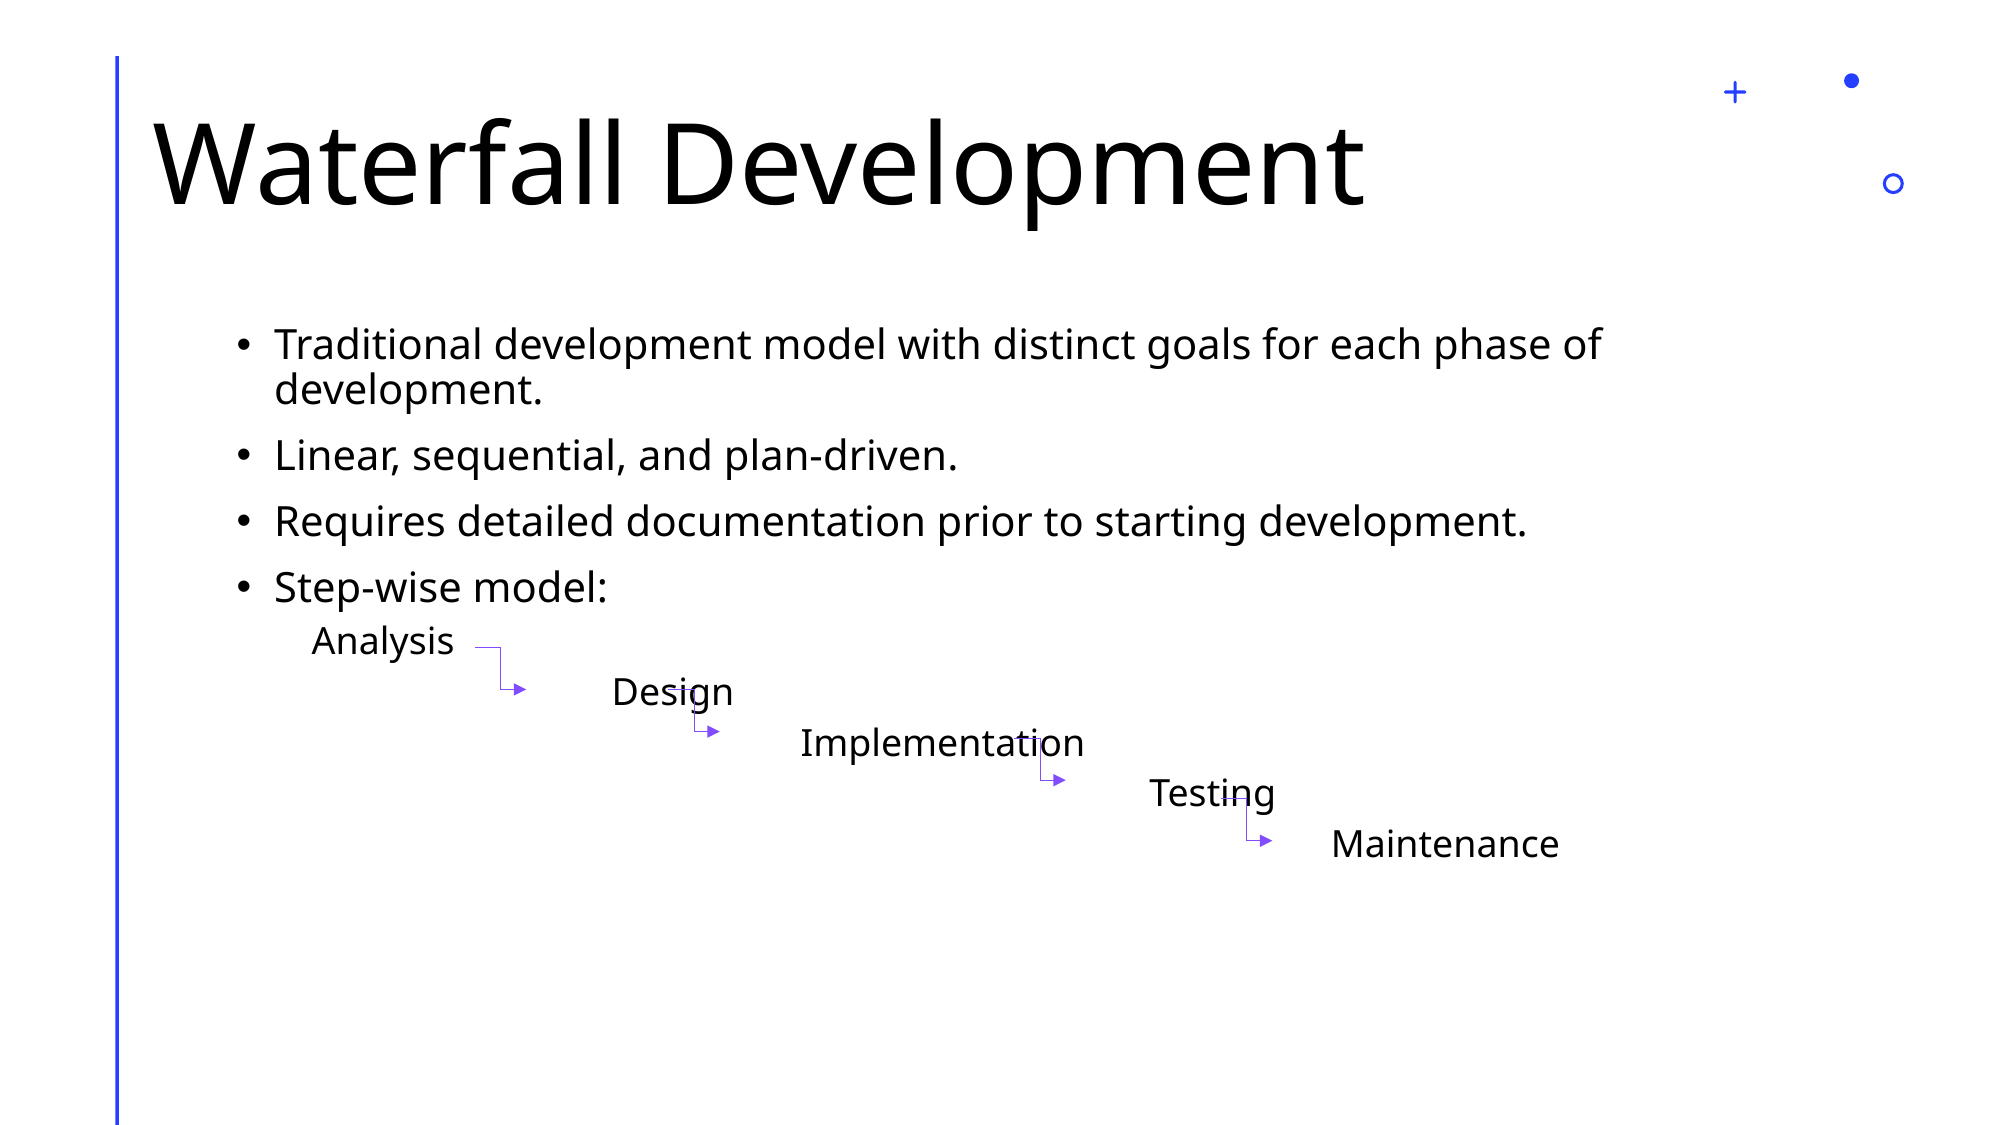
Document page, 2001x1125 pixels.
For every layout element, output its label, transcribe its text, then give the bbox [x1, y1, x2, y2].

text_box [1014, 738, 1066, 781]
list Traditional development model with distinct goals for each phase of development. Linear, sequential, and plan-driven. Requires detailed documentation prior to starting development. Step-wise model: Analysis Design Implementation Testing Maintenance [221, 316, 1749, 921]
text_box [1220, 798, 1273, 841]
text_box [668, 689, 720, 732]
title Waterfall Development [137, 59, 1863, 278]
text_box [474, 647, 527, 690]
